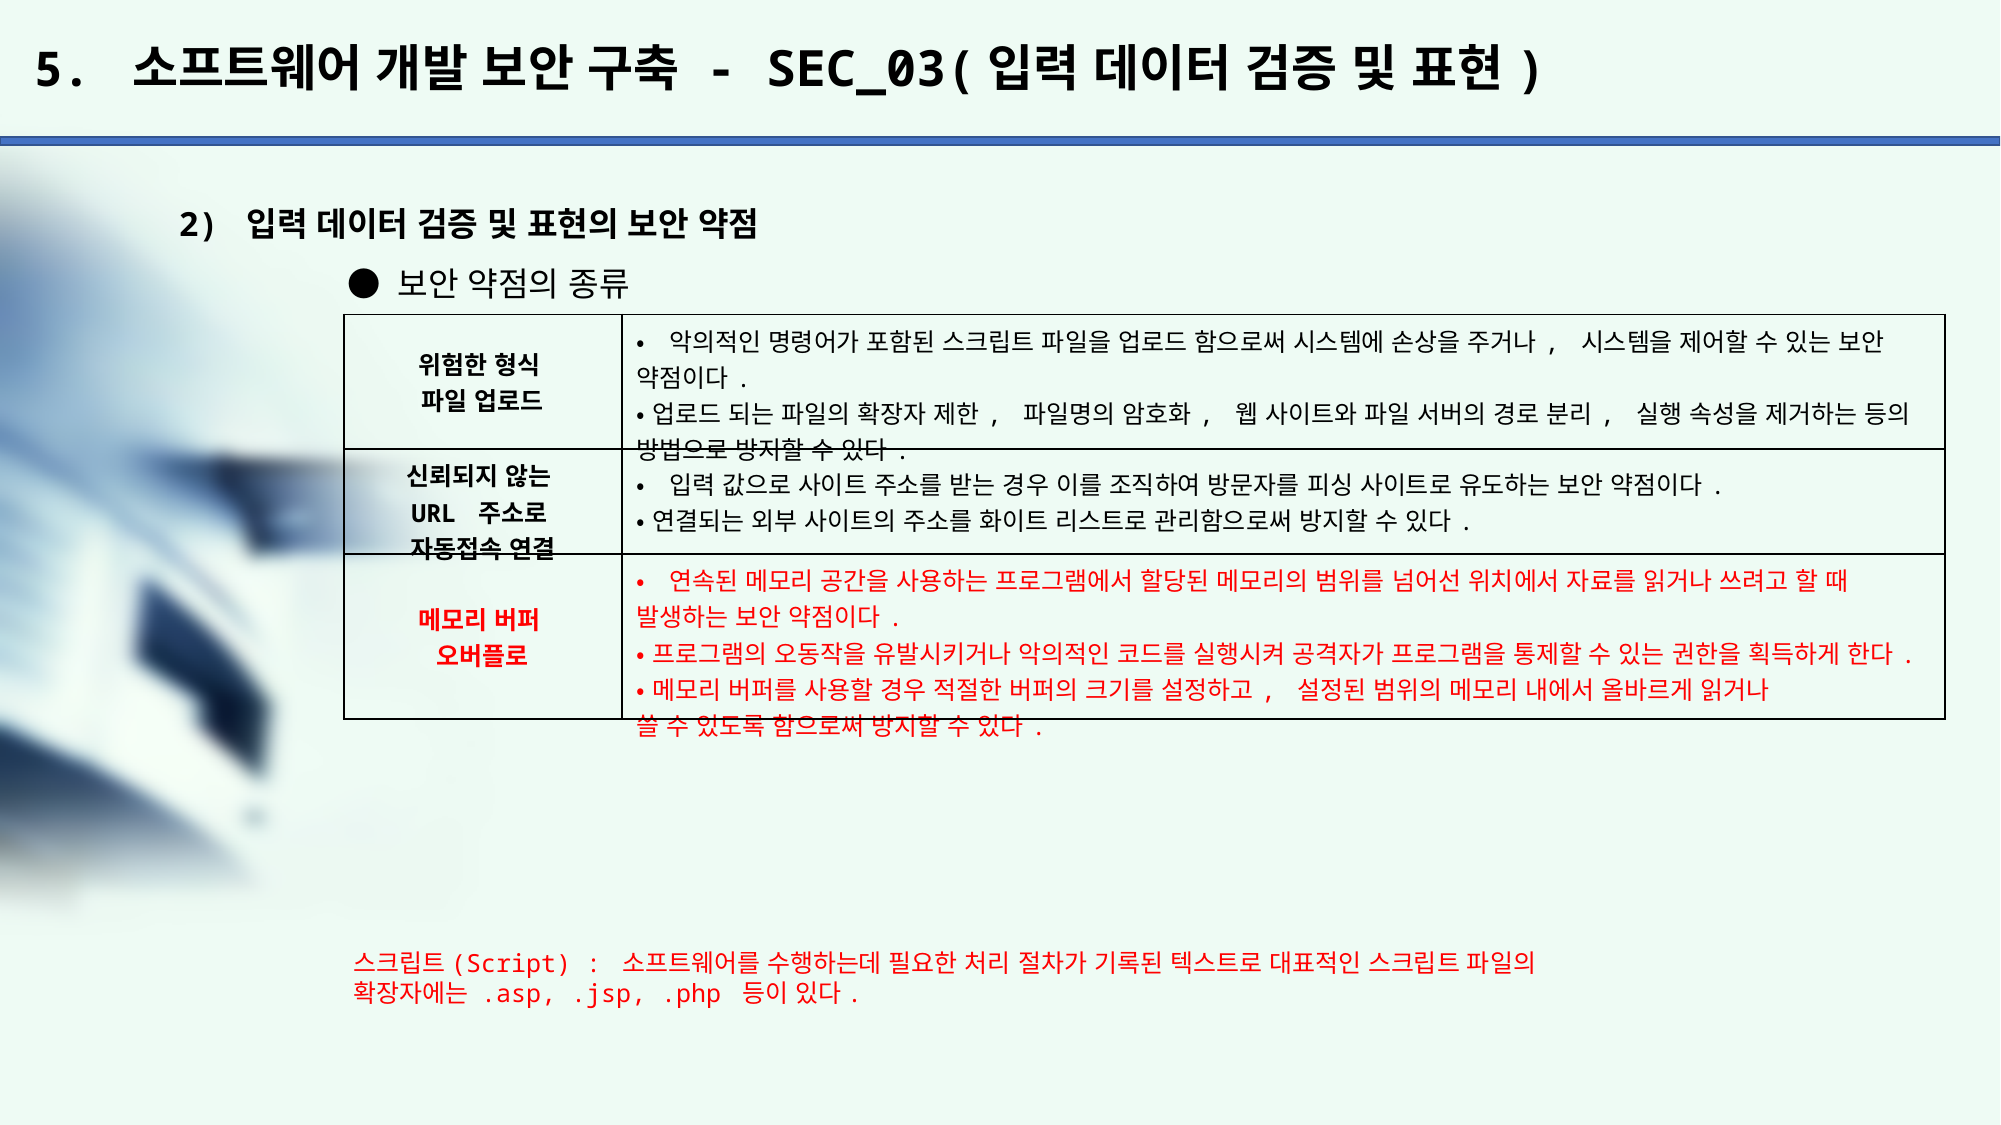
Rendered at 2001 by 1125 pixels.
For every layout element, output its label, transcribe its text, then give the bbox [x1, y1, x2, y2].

picture [0, 146, 2000, 1125]
table_cell 메모리 버퍼 오버플로 [345, 555, 621, 718]
title 5. 소프트웨어 개발 보안 구축 - SEC_03(입력 데이터 검증 및 표현) [19, 14, 1922, 126]
table_header •악의적인 명령어가 포함된 스크립트 파일을 업로드 함으로써 시스템에 손상을 주거나, 시스템을 제어할 수 있는 보안 약점이다. •업로드 되는 파일의 확장자 제한, 파일명의 암호화, 웹 사이트와 파일 서버의 경로 분리, 실행 속성을 제거하는 등의 방법으로 방지할 수 있다. [623, 315, 1944, 448]
table_cell •연속된 메모리 공간을 사용하는 프로그램에서 할당된 메모리의 범위를 넘어선 위치에서 자료를 읽거나 쓰려고 할 때 발생하는 보안 약점이다. •프로그램의 오동작을 유발시키거나 악의적인 코드를 실행시켜 공격자가 프로그램을 통제할 수 있는 권한을 획득하게 한다. •메모리 버퍼를 사용할 경우 적절한 버퍼의 크기를 설정하고, 설정된 범위의 메모리 내에서 올바르게 읽거나 쓸 수 있도록 함으로써 방지할 수 있다. [623, 555, 1944, 718]
table_cell 신뢰되지 않는 URL 주소로 자동접속 연결 [345, 450, 621, 553]
text_box 2) 입력 데이터 검증 및 표현의 보안 약점 ● 보안 약점의 종류 [163, 175, 1969, 311]
text_box 스크립트(Script) : 소프트웨어를 수행하는데 필요한 처리 절차가 기록된 텍스트로 대표적인 스크립트 파일의 확장자에는 .asp, .jsp, .php 등이 있다. [338, 940, 1922, 1016]
table_header 위험한 형식 파일 업로드 [345, 315, 621, 448]
table_cell •입력 값으로 사이트 주소를 받는 경우 이를 조직하여 방문자를 피싱 사이트로 유도하는 보안 약점이다. •연결되는 외부 사이트의 주소를 화이트 리스트로 관리함으로써 방지할 수 있다. [623, 450, 1944, 553]
picture [0, 0, 2000, 136]
